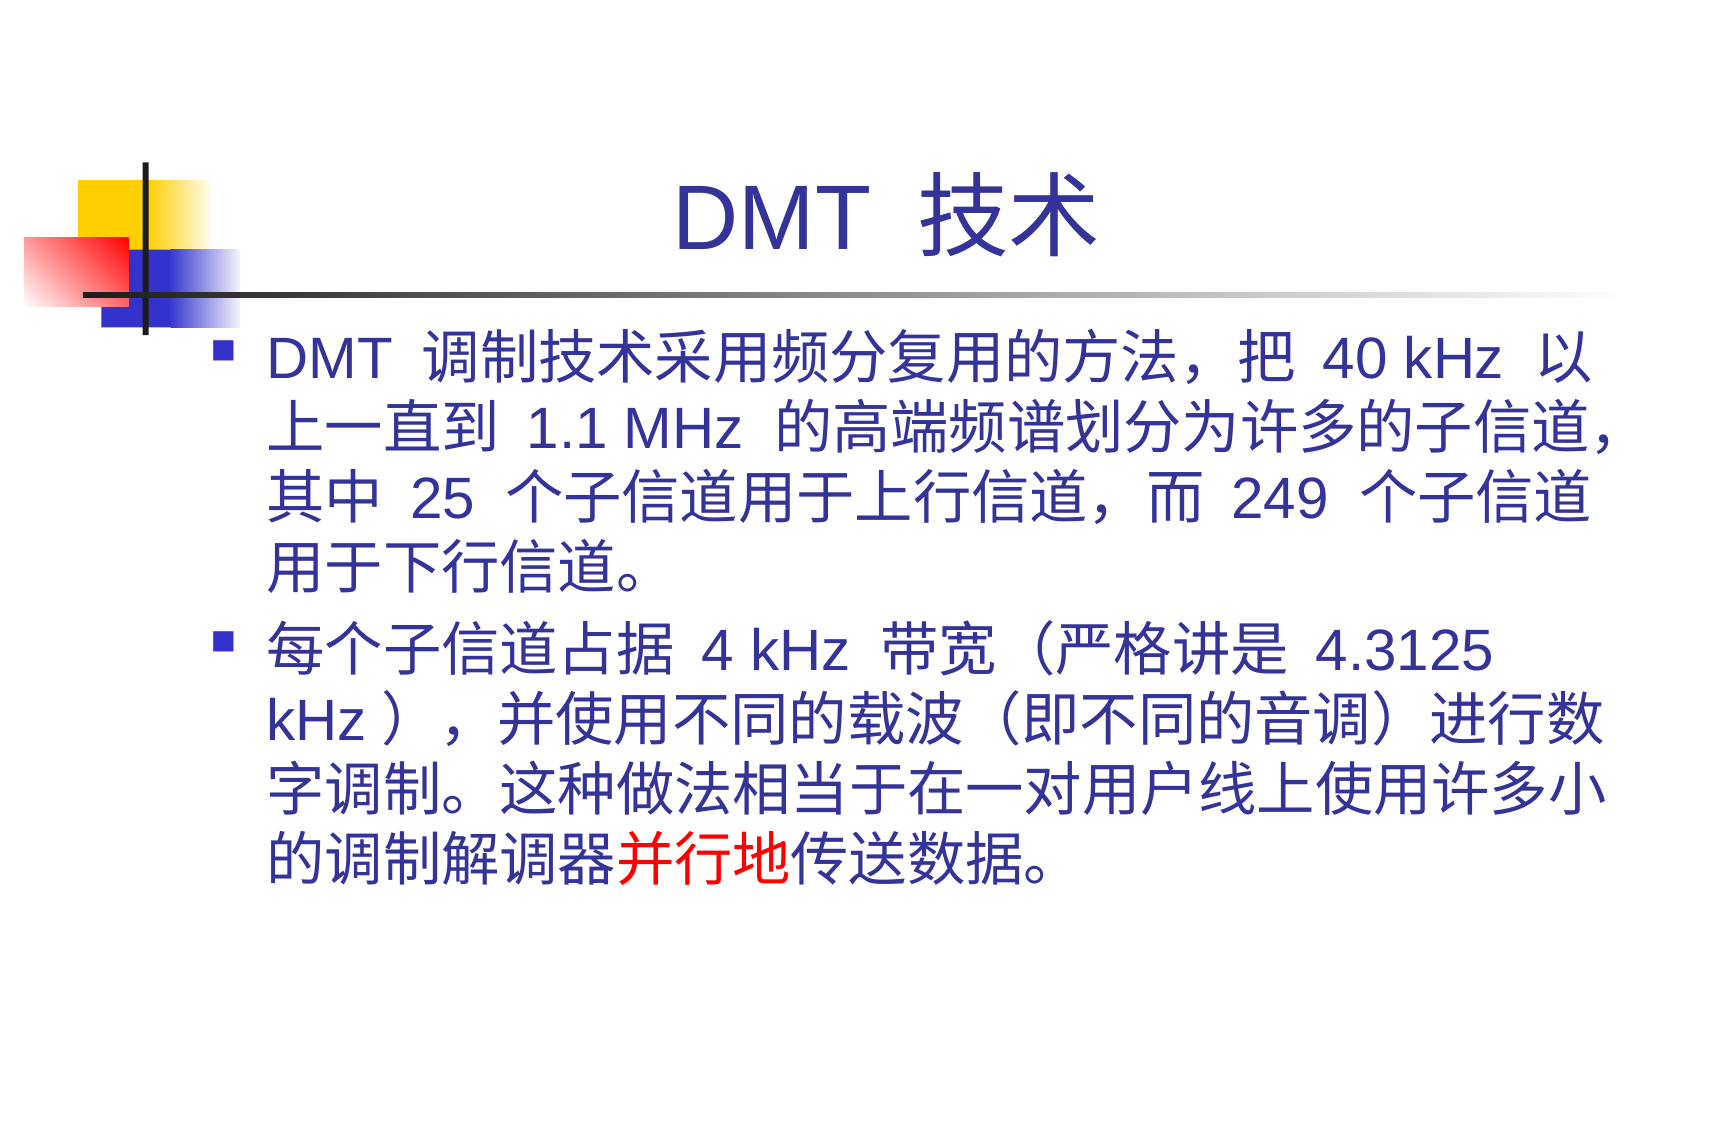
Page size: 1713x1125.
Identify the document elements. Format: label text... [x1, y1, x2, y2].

list DMT 调制技术采用频分复用的方法，把 40 kHz 以上一直到 1.1 MHz 的高端频谱划分为许多的子信道，其中 25 个子信道用于上行信道，而 249 个子信道用于下行信道。 每个子信道占据 4 kHz 带宽（严格讲是 4.3125 kHz），并使用不同的载波（即不同的音调）进行数字调制。这种做法相当于在一对用户线上使用许多小的调制解调器并行地传送数据。 [195, 312, 1652, 988]
title DMT 技术 [215, 35, 1558, 275]
